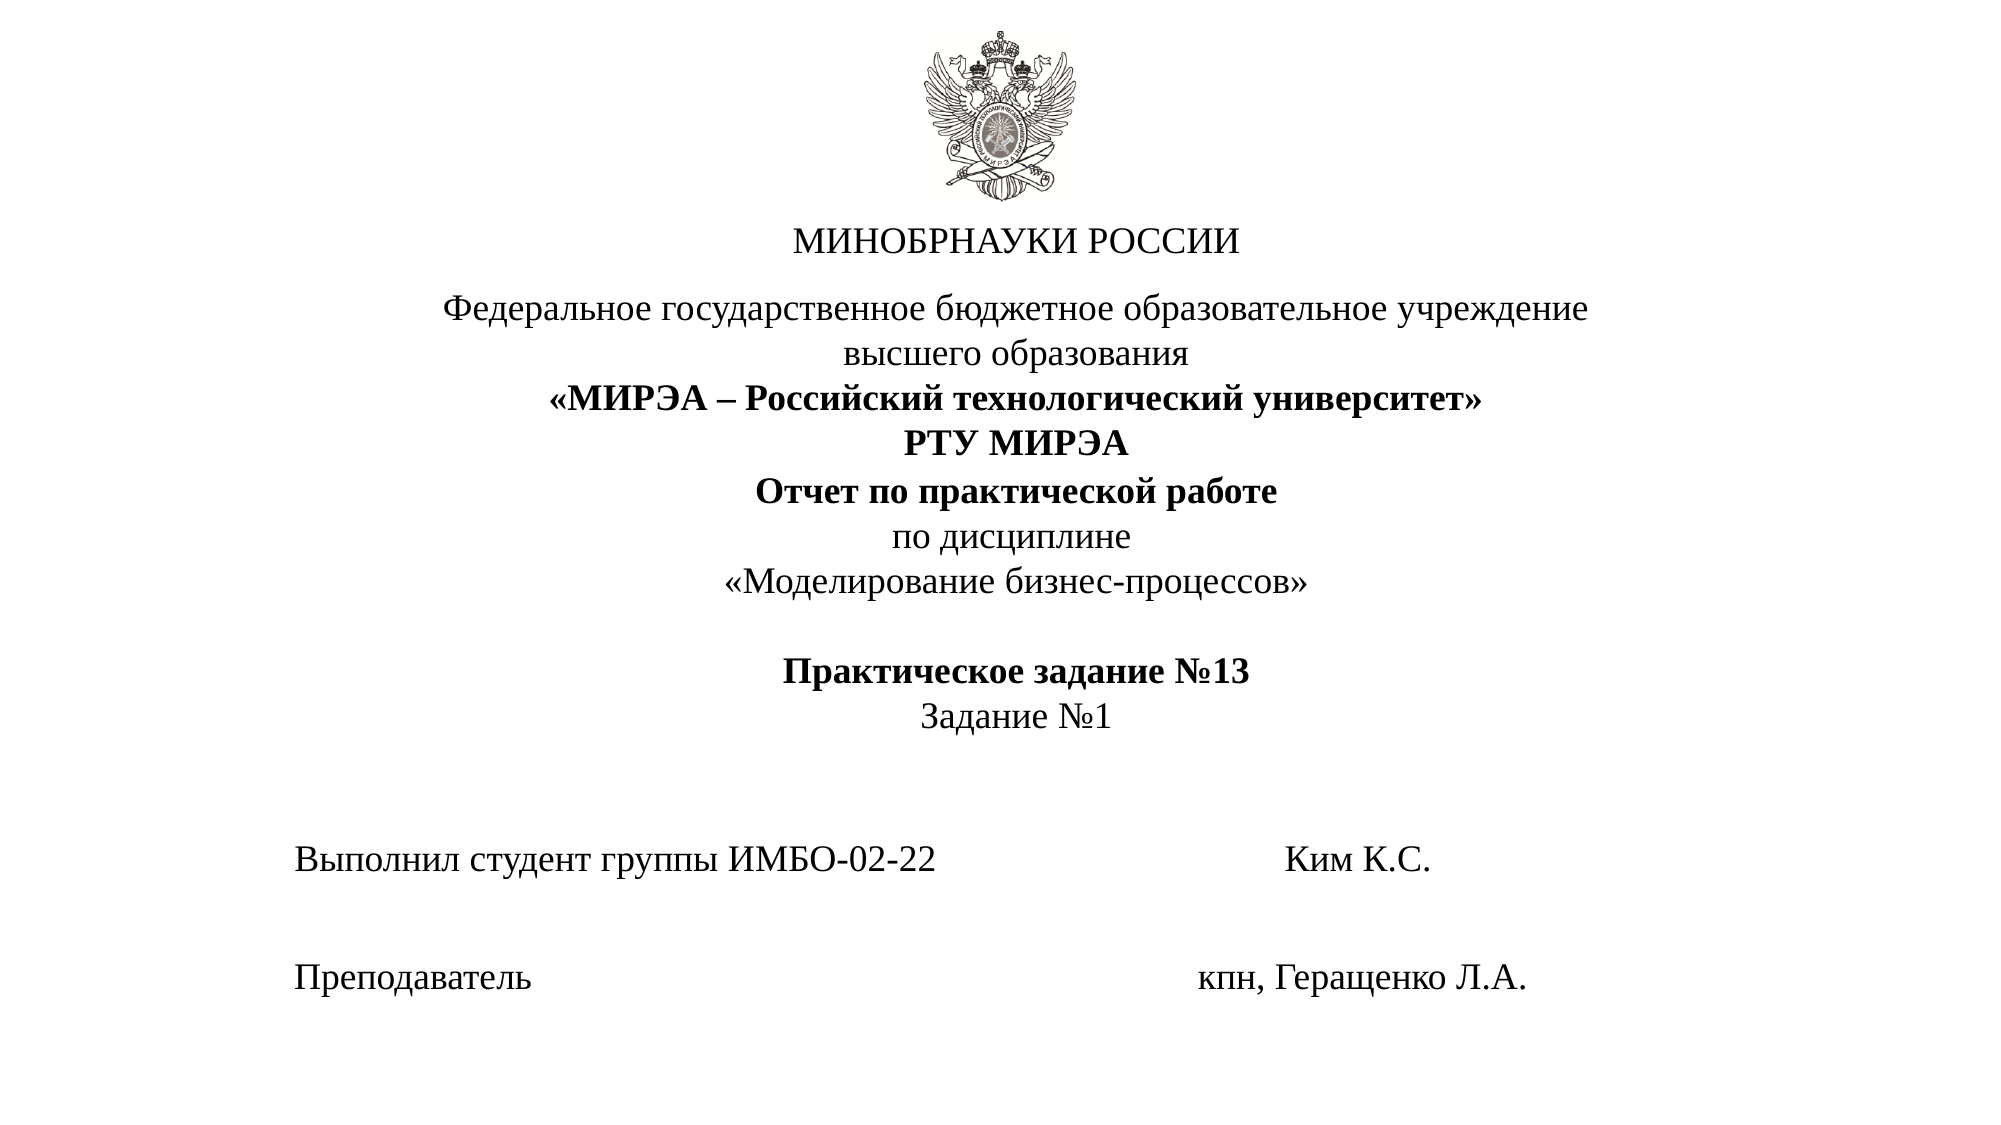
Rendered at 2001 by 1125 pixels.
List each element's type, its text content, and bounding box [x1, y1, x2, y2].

text_box Отчет по практической работе по дисциплине «Моделирование бизнес-процессов» Практическое задание №13 Задание №1 [342, 458, 1657, 744]
table_header кпн, Геращенко Л.А. [1000, 956, 1716, 1053]
table_header Ким К.С. [1000, 838, 1716, 937]
text_box МИНОБРНАУКИ РОССИИ [698, 208, 1302, 269]
table_header Выполнил студент группы ИМБО-02-22 [283, 838, 1000, 937]
text_box Федеральное государственное бюджетное образовательное учреждение высшего образования «МИРЭА – Российский технологический университет» РТУ МИРЭА [324, 275, 1675, 471]
table_header Преподаватель [283, 956, 1000, 1053]
picture [924, 31, 1076, 202]
